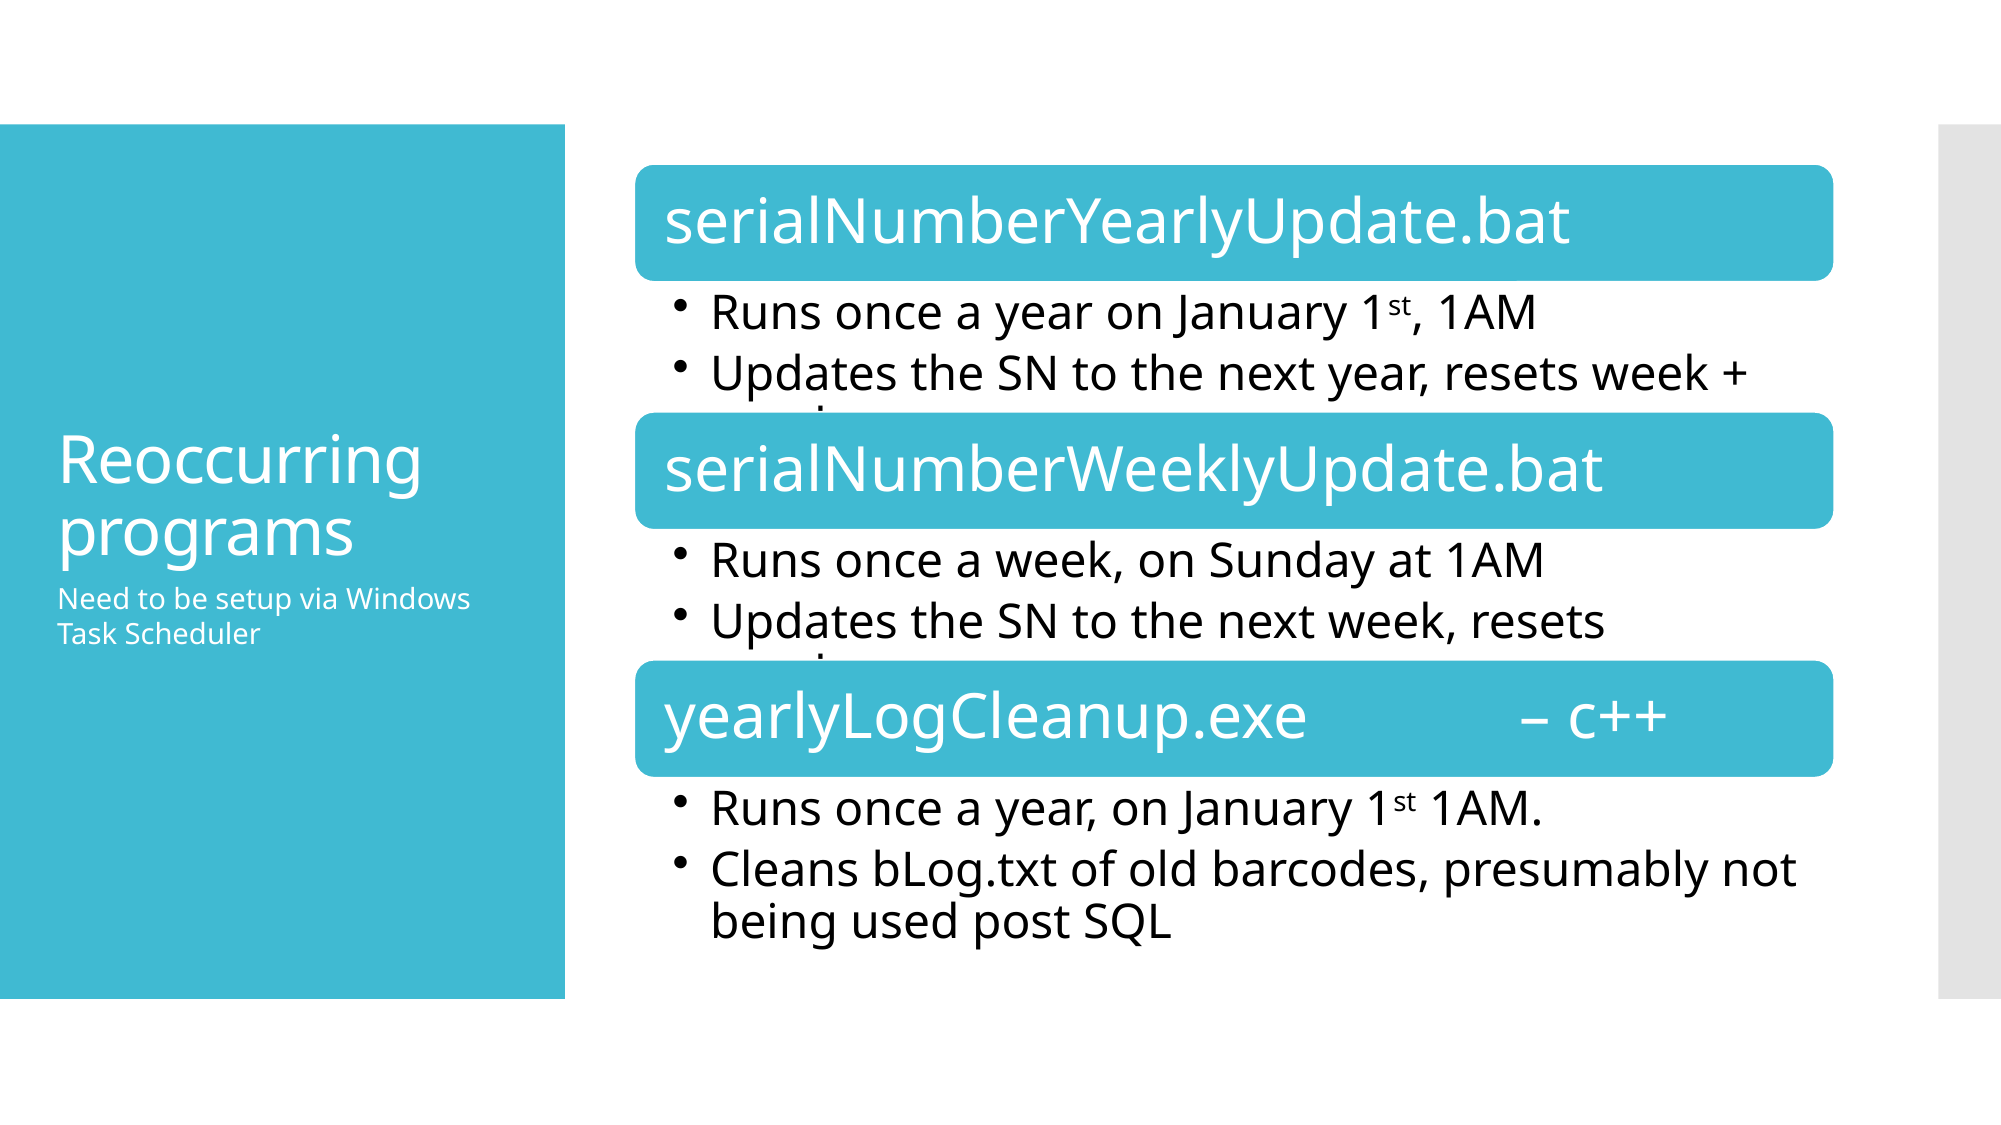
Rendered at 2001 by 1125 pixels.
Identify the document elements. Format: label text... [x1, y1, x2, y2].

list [634, 142, 1835, 983]
title Reoccurring programs [41, 187, 507, 573]
list Need to be setup via Windows Task Scheduler [41, 573, 507, 955]
